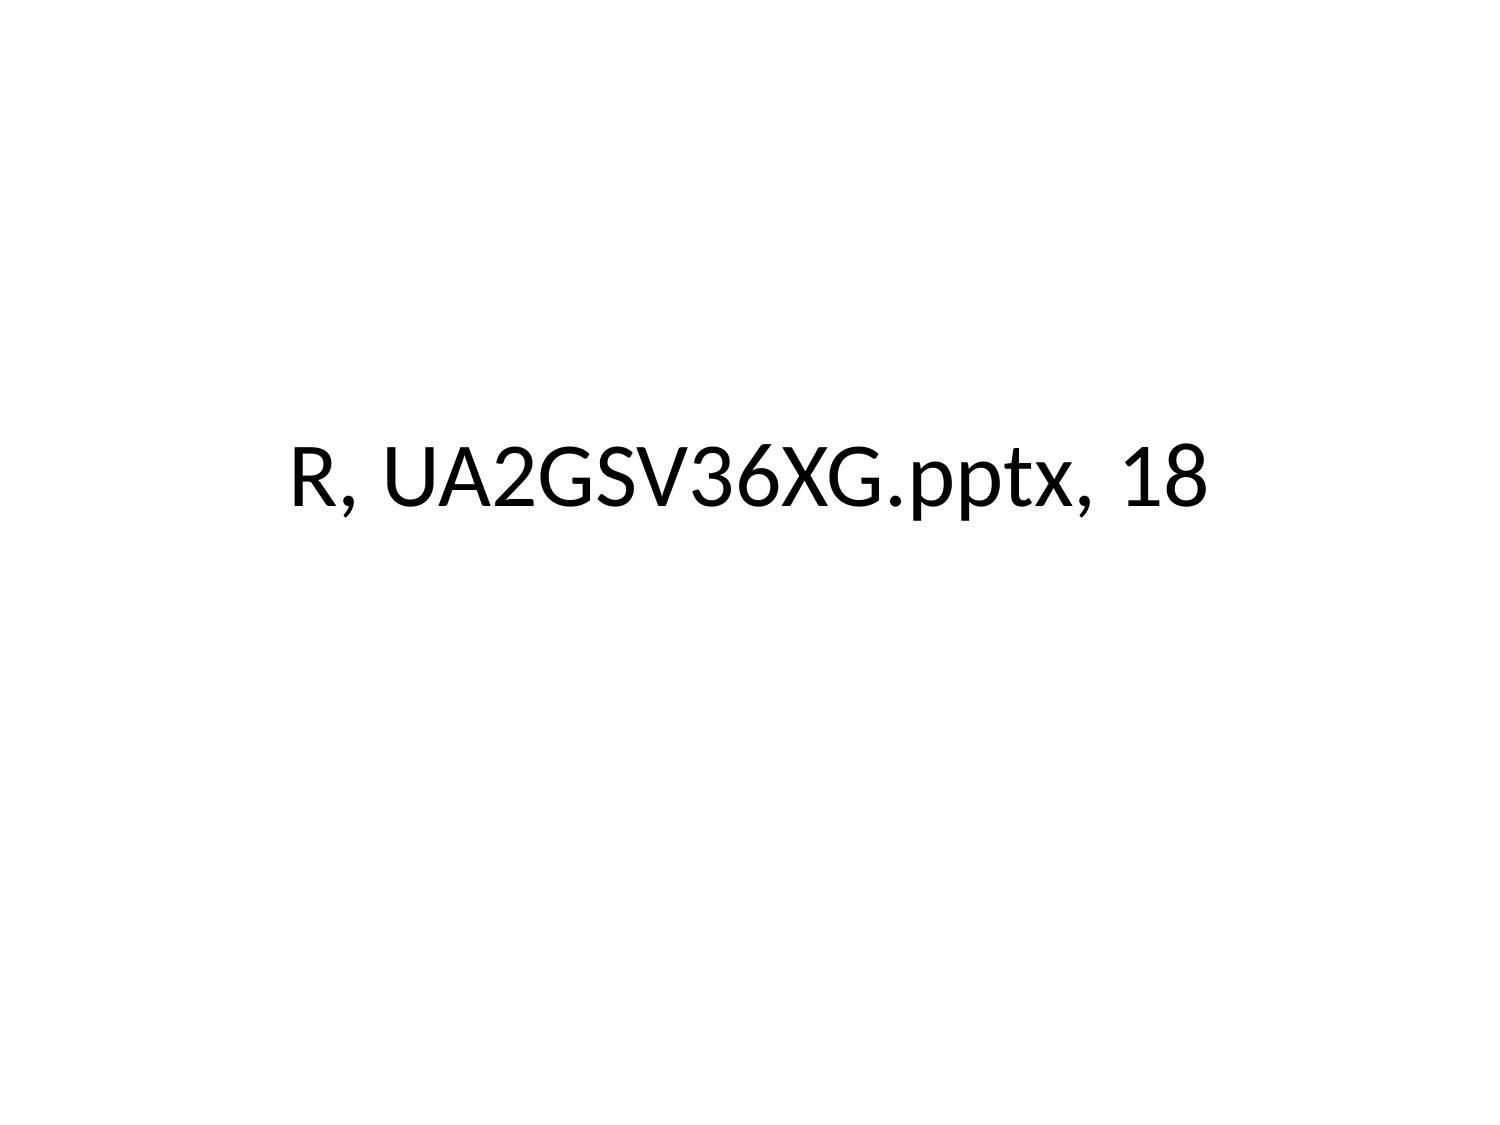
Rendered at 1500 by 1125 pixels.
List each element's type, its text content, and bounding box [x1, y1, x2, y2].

title R, UA2GSV36XG.pptx, 18 [112, 349, 1388, 591]
